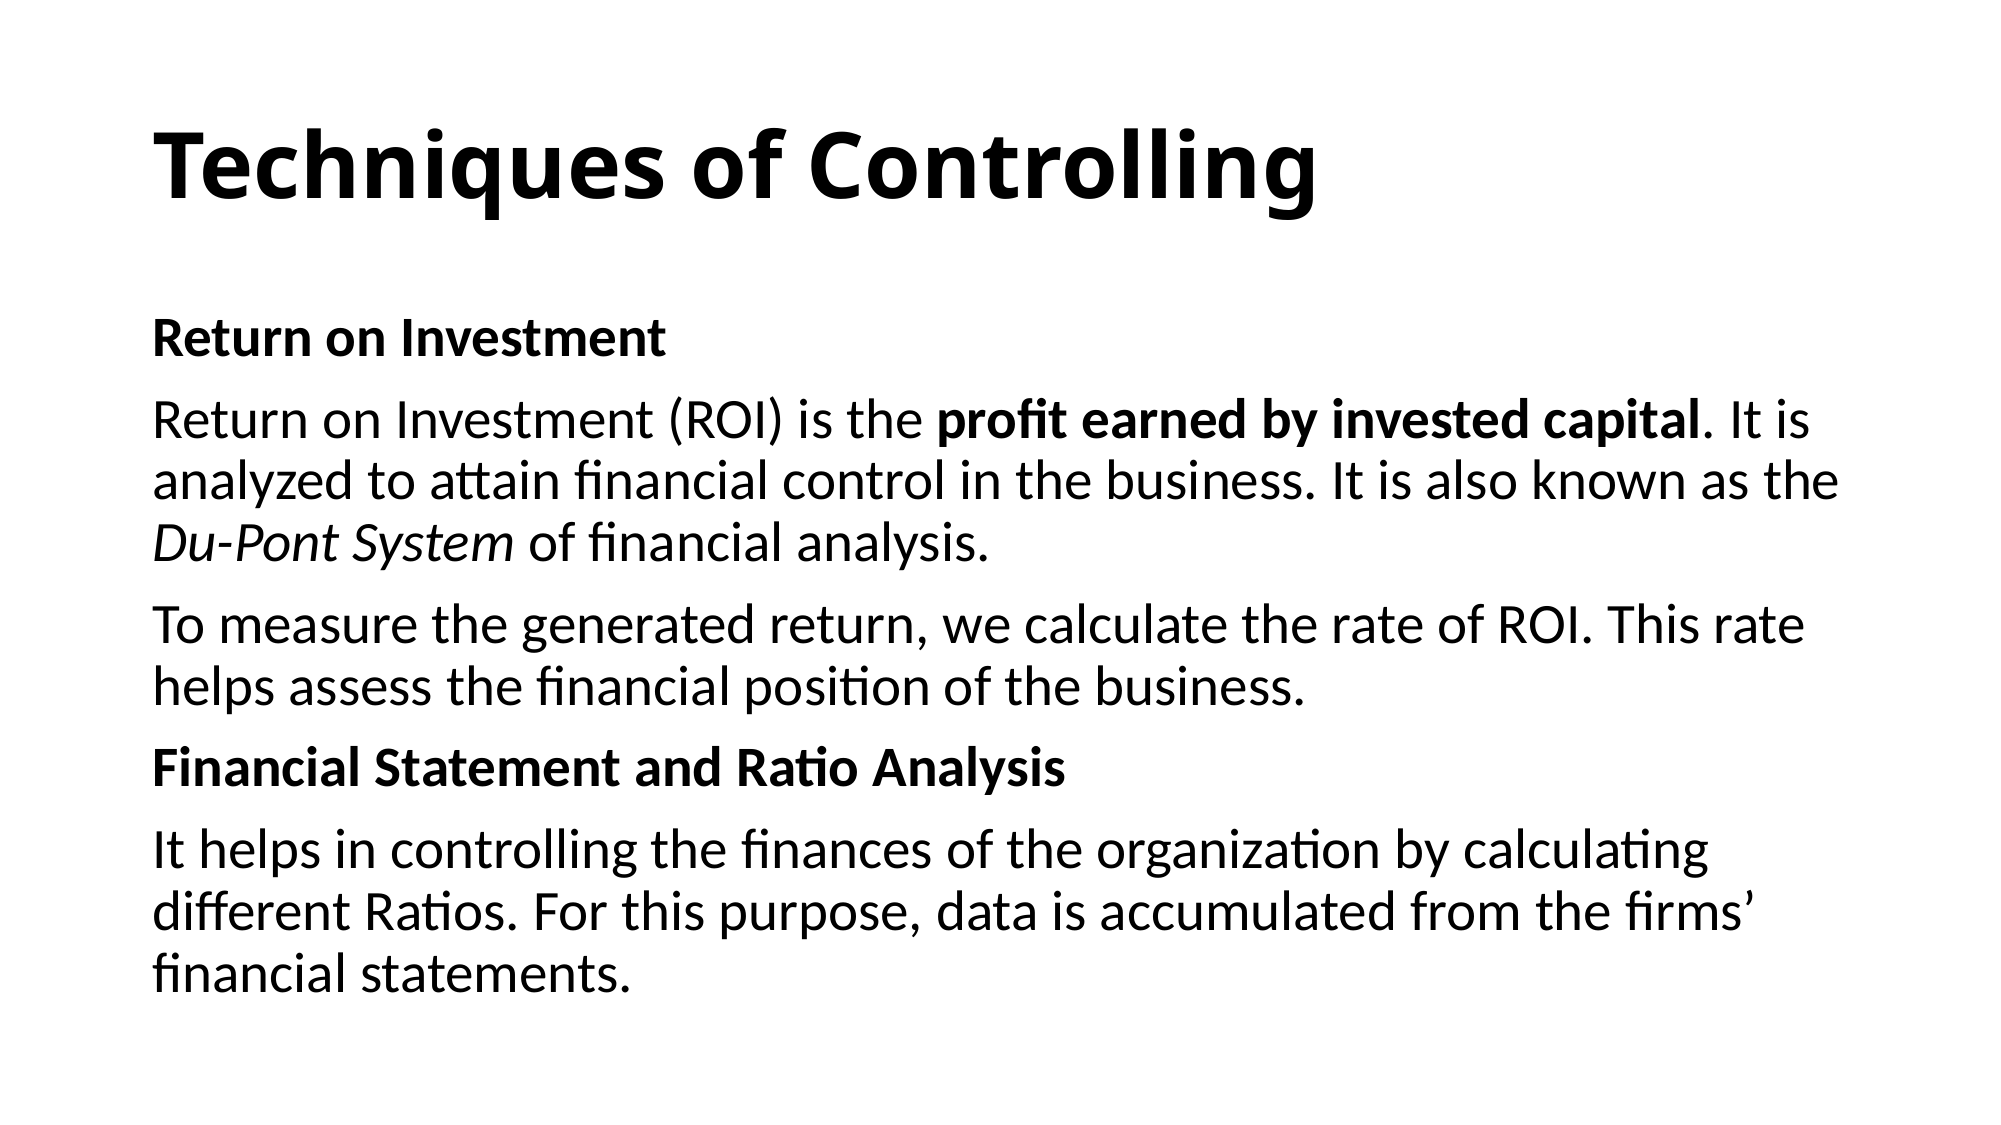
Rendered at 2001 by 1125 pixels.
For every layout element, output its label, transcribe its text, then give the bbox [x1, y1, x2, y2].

list Return on Investment Return on Investment (ROI) is the profit earned by invested capital. It is analyzed to attain financial control in the business. It is also known as the Du-Pont System of financial analysis. To measure the generated return, we calculate the rate of ROI. This rate helps assess the financial position of the business. Financial Statement and Ratio Analysis It helps in controlling the finances of the organization by calculating different Ratios. For this purpose, data is accumulated from the firms’ financial statements. [137, 299, 1863, 1014]
title Techniques of Controlling [137, 59, 1863, 278]
